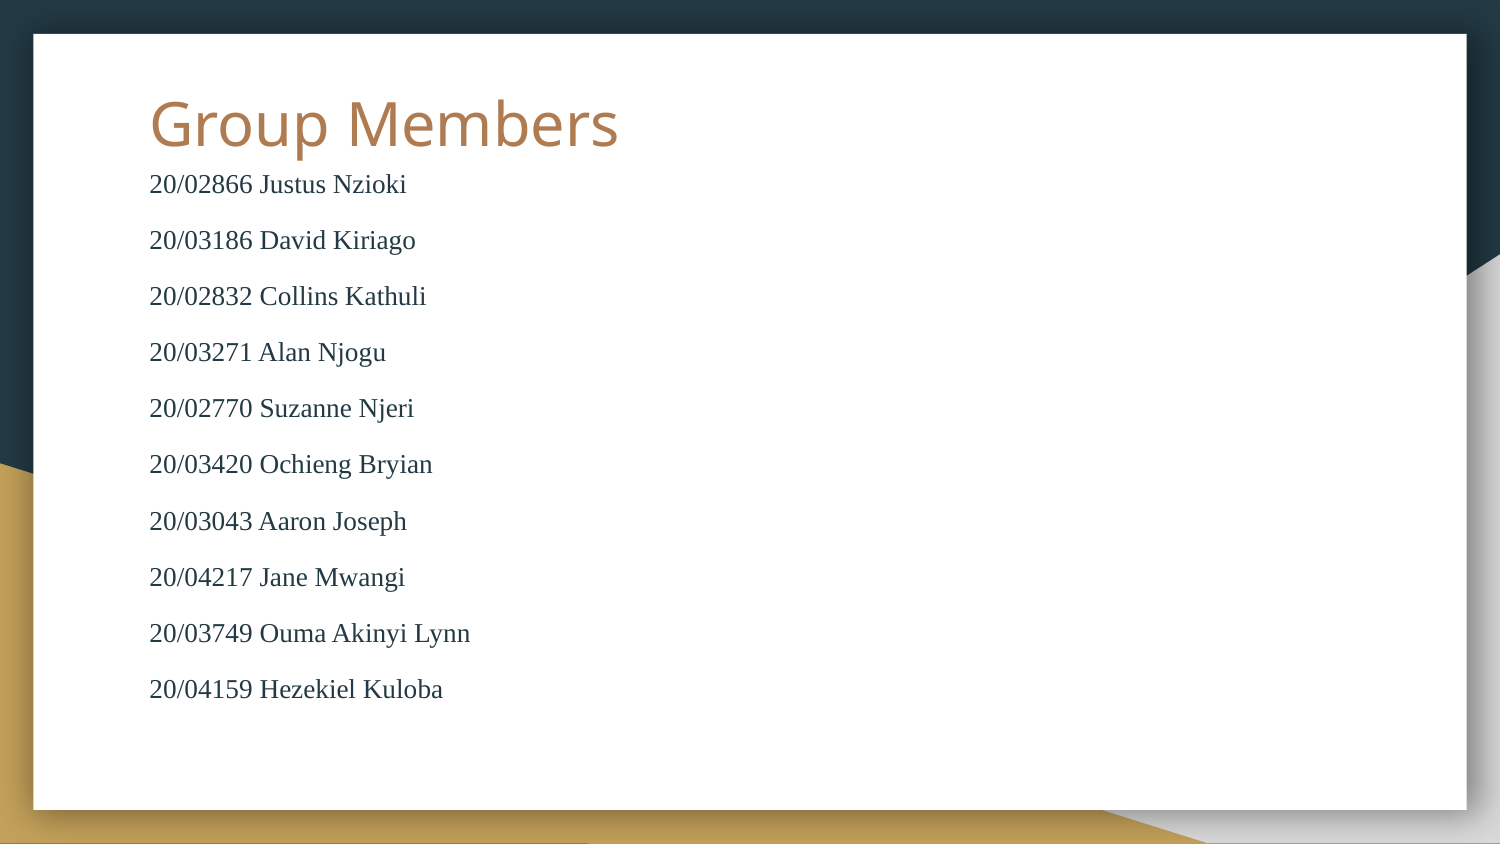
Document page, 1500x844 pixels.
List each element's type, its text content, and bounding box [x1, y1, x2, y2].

title Group Members [134, 66, 1366, 153]
list 20/02866 Justus Nzioki 20/03186 David Kiriago 20/02832 Collins Kathuli 20/03271 Alan Njogu 20/02770 Suzanne Njeri 20/03420 Ochieng Bryian 20/03043 Aaron Joseph 20/04217 Jane Mwangi 20/03749 Ouma Akinyi Lynn 20/04159 Hezekiel Kuloba [134, 153, 1366, 710]
